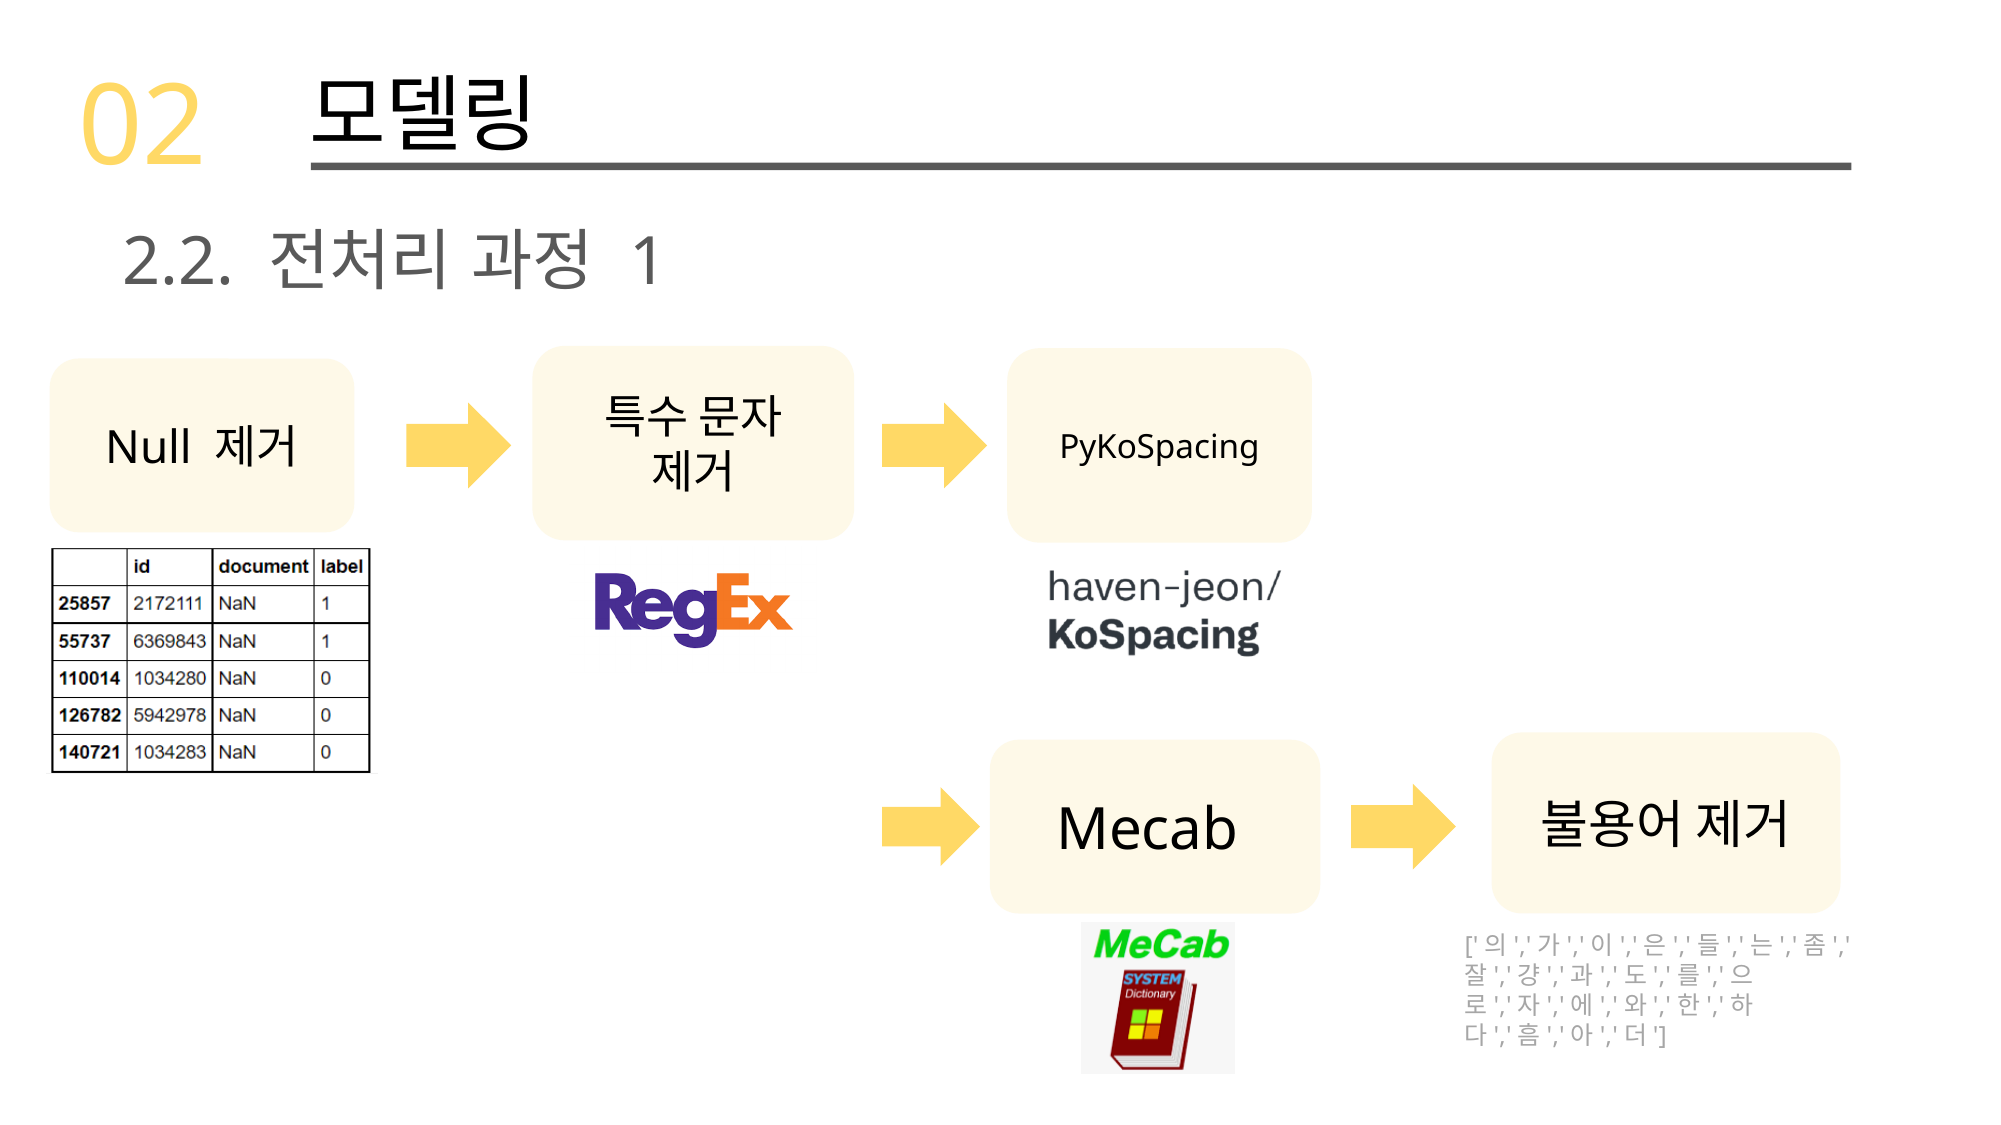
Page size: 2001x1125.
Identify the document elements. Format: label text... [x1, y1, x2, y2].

text_box 2.2. 전처리 과정 1 [107, 210, 911, 306]
text_box [406, 402, 512, 489]
text_box 불용어 제거 [1491, 732, 1841, 914]
picture [569, 546, 817, 674]
text_box 02 [63, 47, 394, 197]
picture [1043, 562, 1291, 662]
text_box 모델링 [394, 51, 1689, 162]
picture [1081, 922, 1235, 1074]
text_box 특수 문자 제거 [532, 345, 855, 541]
text_box PyKoSpacing [1007, 348, 1312, 543]
picture [46, 542, 378, 774]
text_box ['의','가','이','은','들','는','좀','잘','걍','과','도','를','으로','자','에','와','한','하다','흠','아','더'] [1449, 922, 1883, 1057]
text_box Null 제거 [49, 358, 355, 533]
text_box Mecab [989, 739, 1321, 914]
text_box [882, 787, 981, 867]
text_box [882, 402, 988, 489]
text_box [1351, 783, 1456, 870]
text_box [394, 162, 1852, 171]
